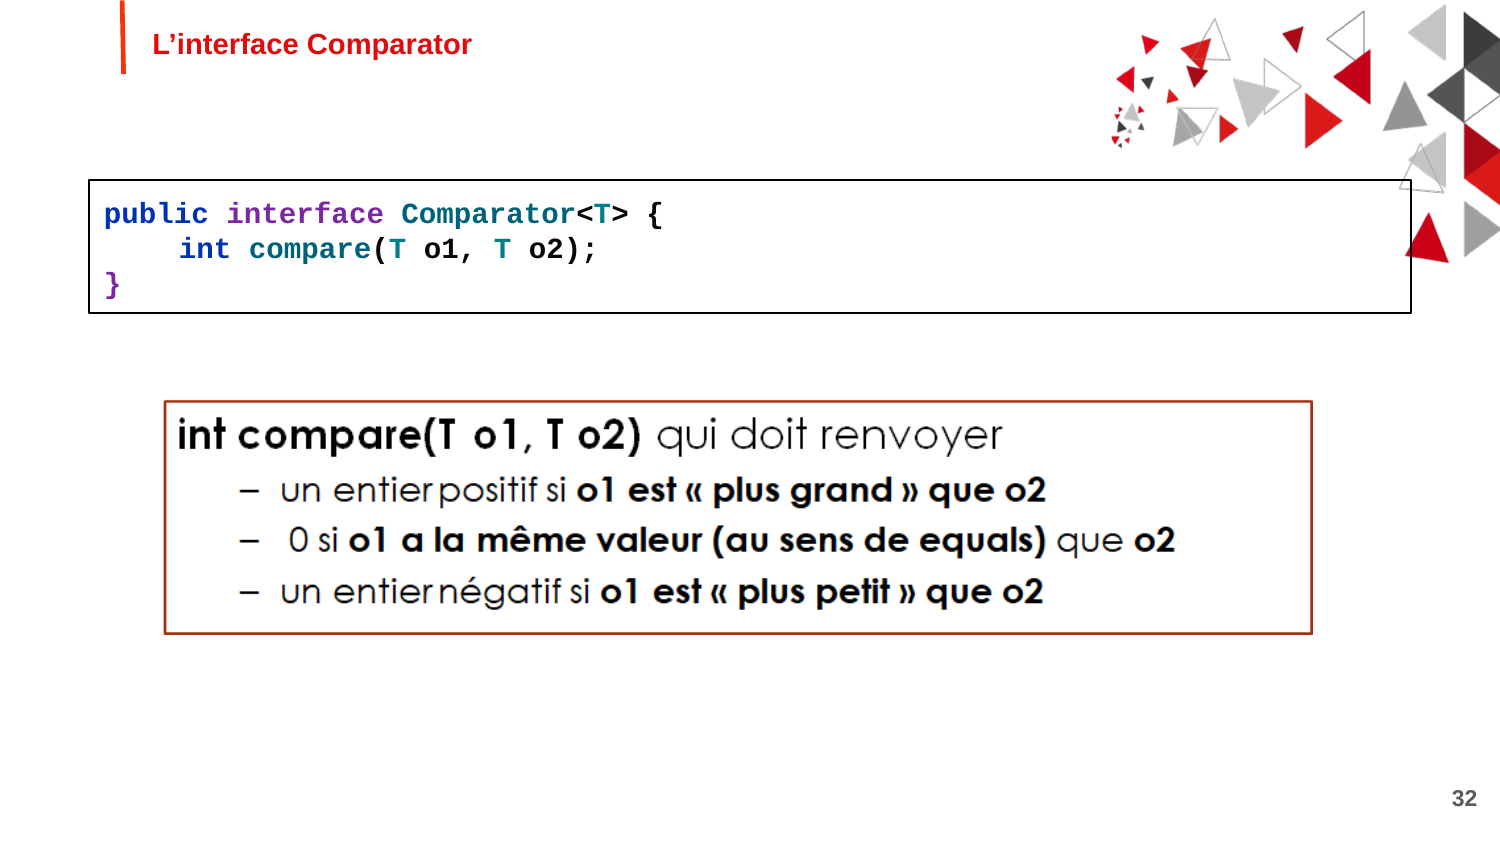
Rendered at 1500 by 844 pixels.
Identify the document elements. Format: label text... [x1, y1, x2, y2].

slide_number ‹#› [1402, 764, 1493, 830]
text_box public interface Comparator<T> { int compare(T o1, T o2); } [88, 179, 1412, 314]
text_box L’interface Comparator [137, 10, 932, 75]
picture [152, 394, 1314, 636]
picture [1110, 0, 1500, 269]
